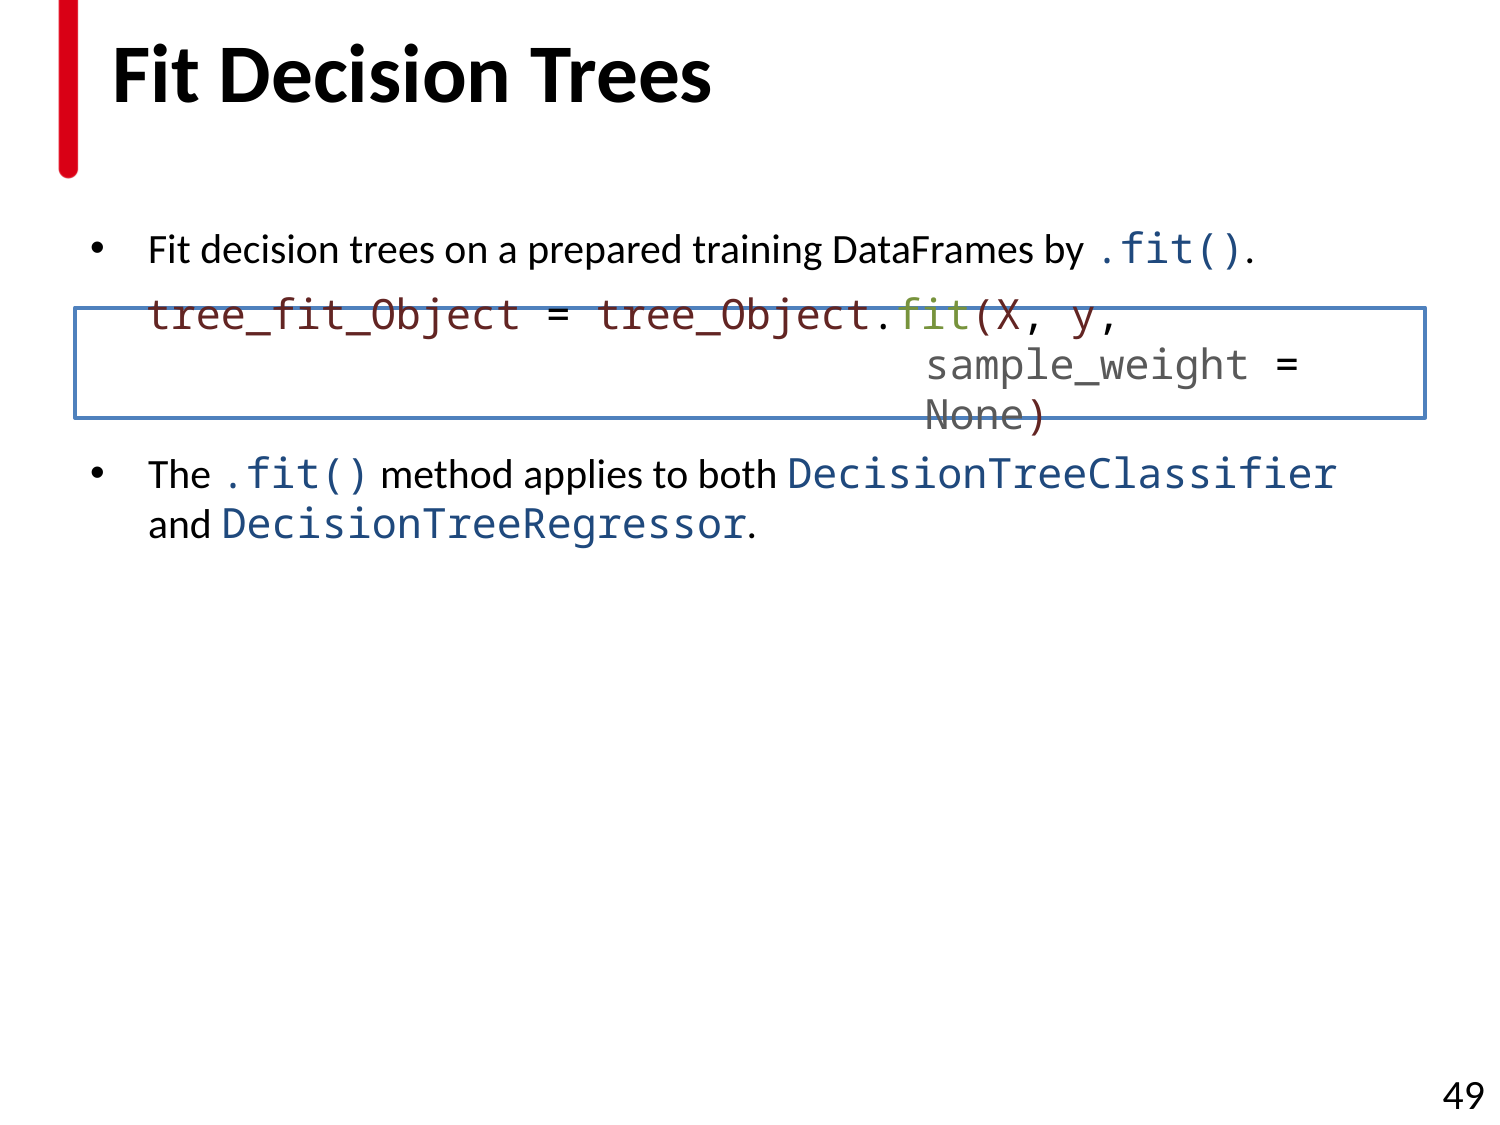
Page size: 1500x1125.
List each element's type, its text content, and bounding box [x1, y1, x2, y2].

list Fit decision trees on a prepared training DataFrames by .fit(). The .fit() method applies to both DecisionTreeClassifier and DecisionTreeRegressor. [75, 214, 1425, 306]
picture [57, 0, 81, 200]
text_box tree_fit_Object = tree_Object.fit(X, y, sample_weight = None) [73, 306, 1427, 420]
title Fit Decision Trees [97, 0, 1425, 138]
list Fit decision trees on a prepared training DataFrames by .fit(). The .fit() method applies to both DecisionTreeClassifier and DecisionTreeRegressor. [75, 420, 1425, 957]
